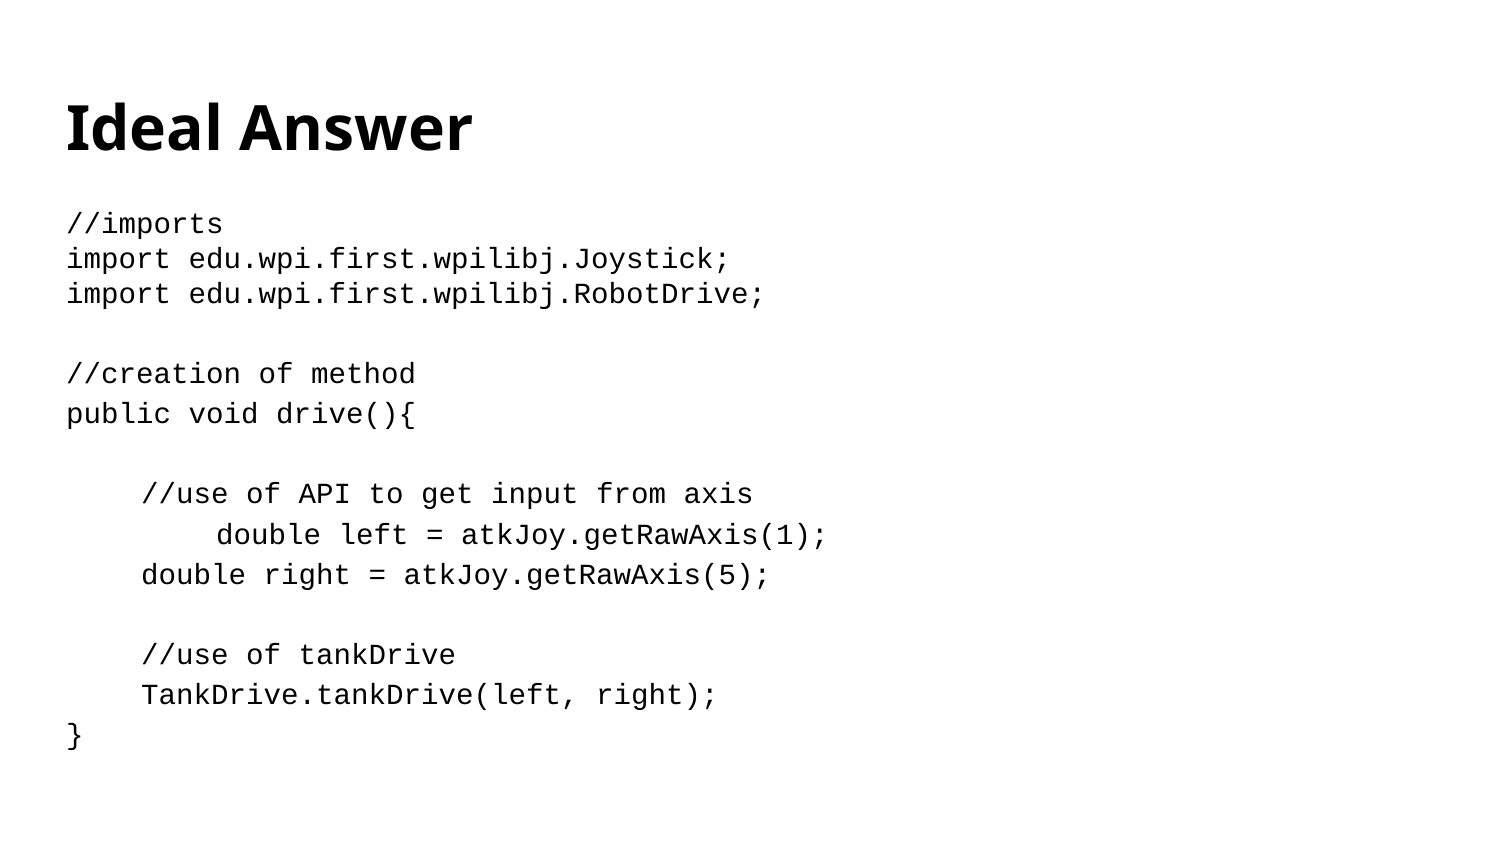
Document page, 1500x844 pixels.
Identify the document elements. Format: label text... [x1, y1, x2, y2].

title Ideal Answer [51, 72, 1449, 176]
list //imports import edu.wpi.first.wpilibj.Joystick; import edu.wpi.first.wpilibj.RobotDrive; //creation of method public void drive(){ //use of API to get input from axis double left = atkJoy.getRawAxis(1); double right = atkJoy.getRawAxis(5); //use of tankDrive TankDrive.tankDrive(left, right); } [51, 189, 1449, 750]
